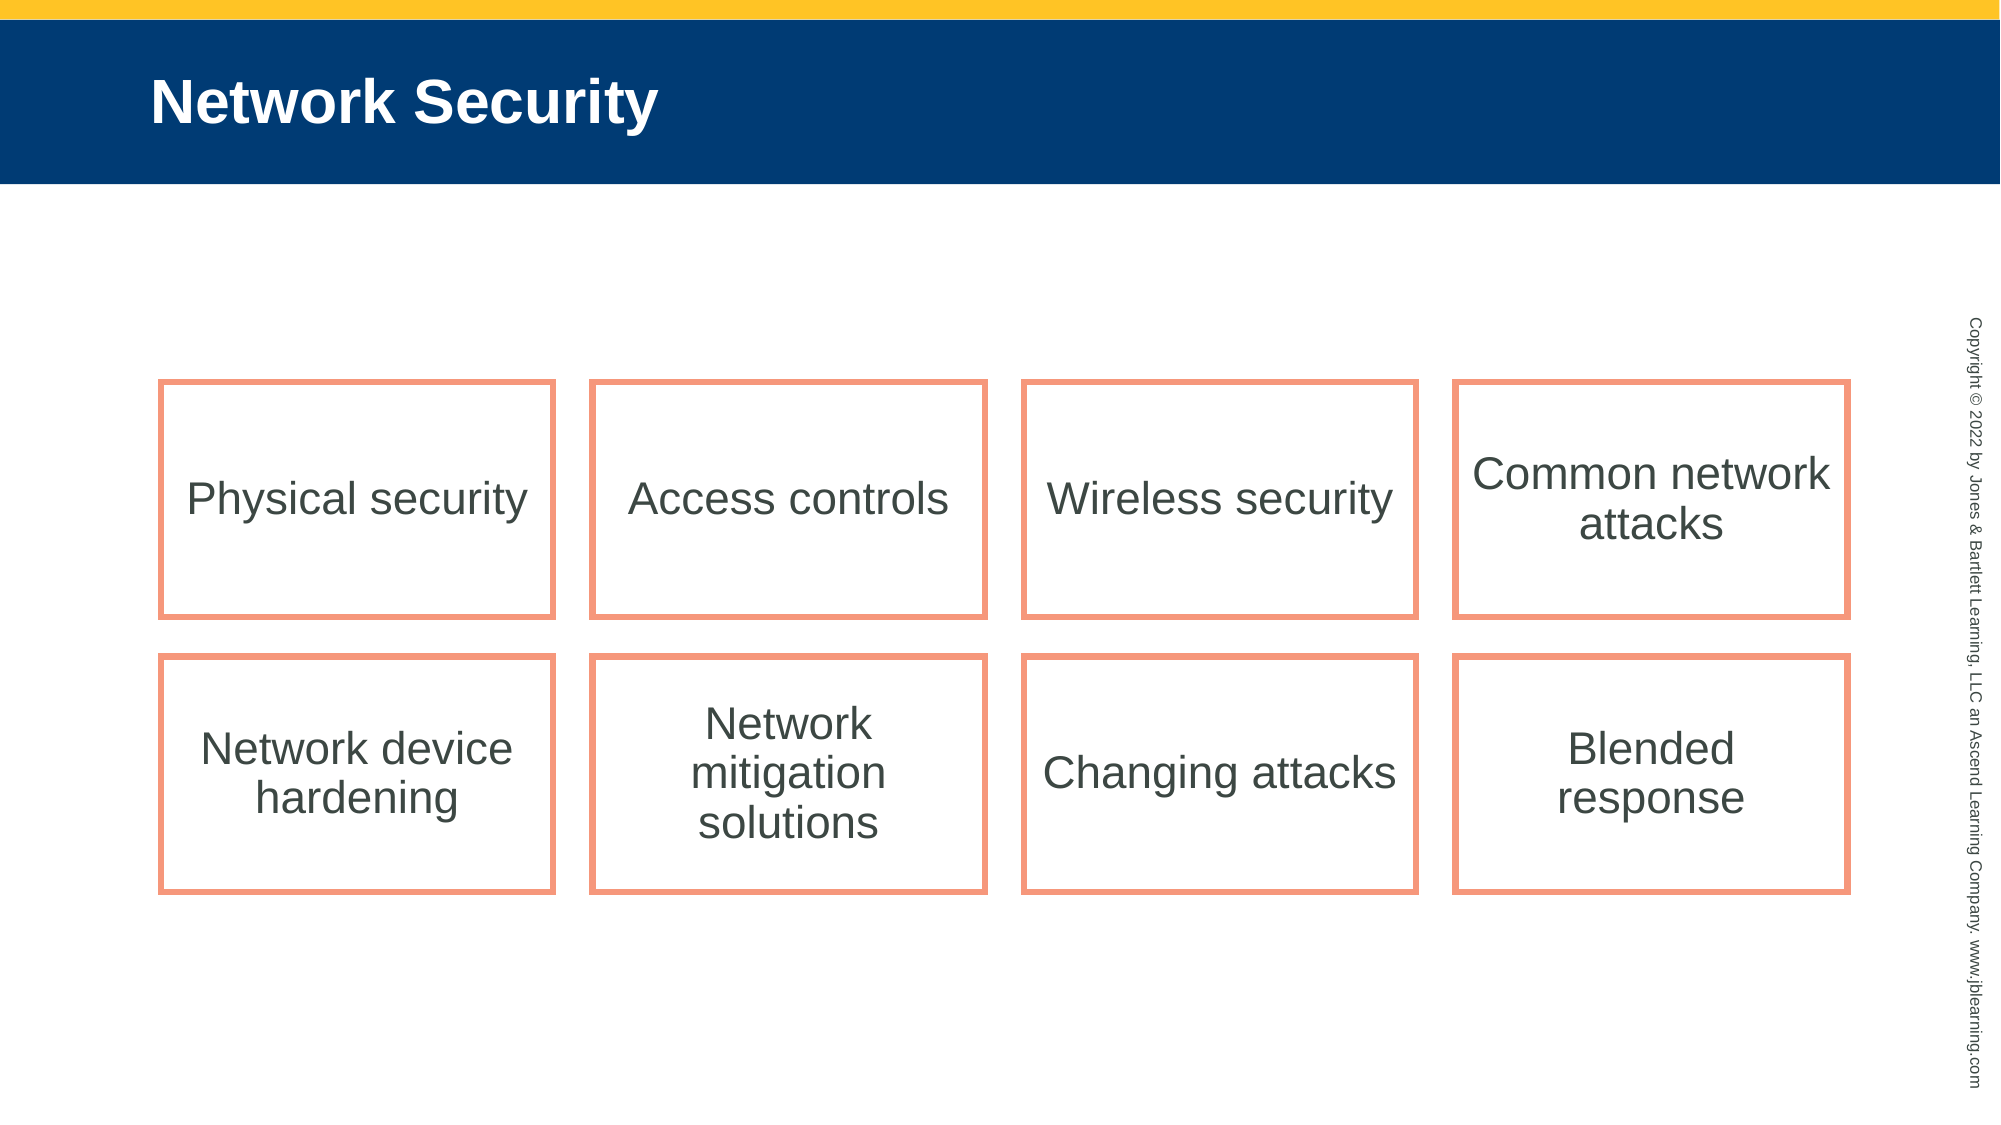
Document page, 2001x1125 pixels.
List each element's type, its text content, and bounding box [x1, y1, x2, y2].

title Network Security [0, 19, 2000, 185]
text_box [160, 266, 1849, 1007]
list [151, 244, 1840, 1016]
